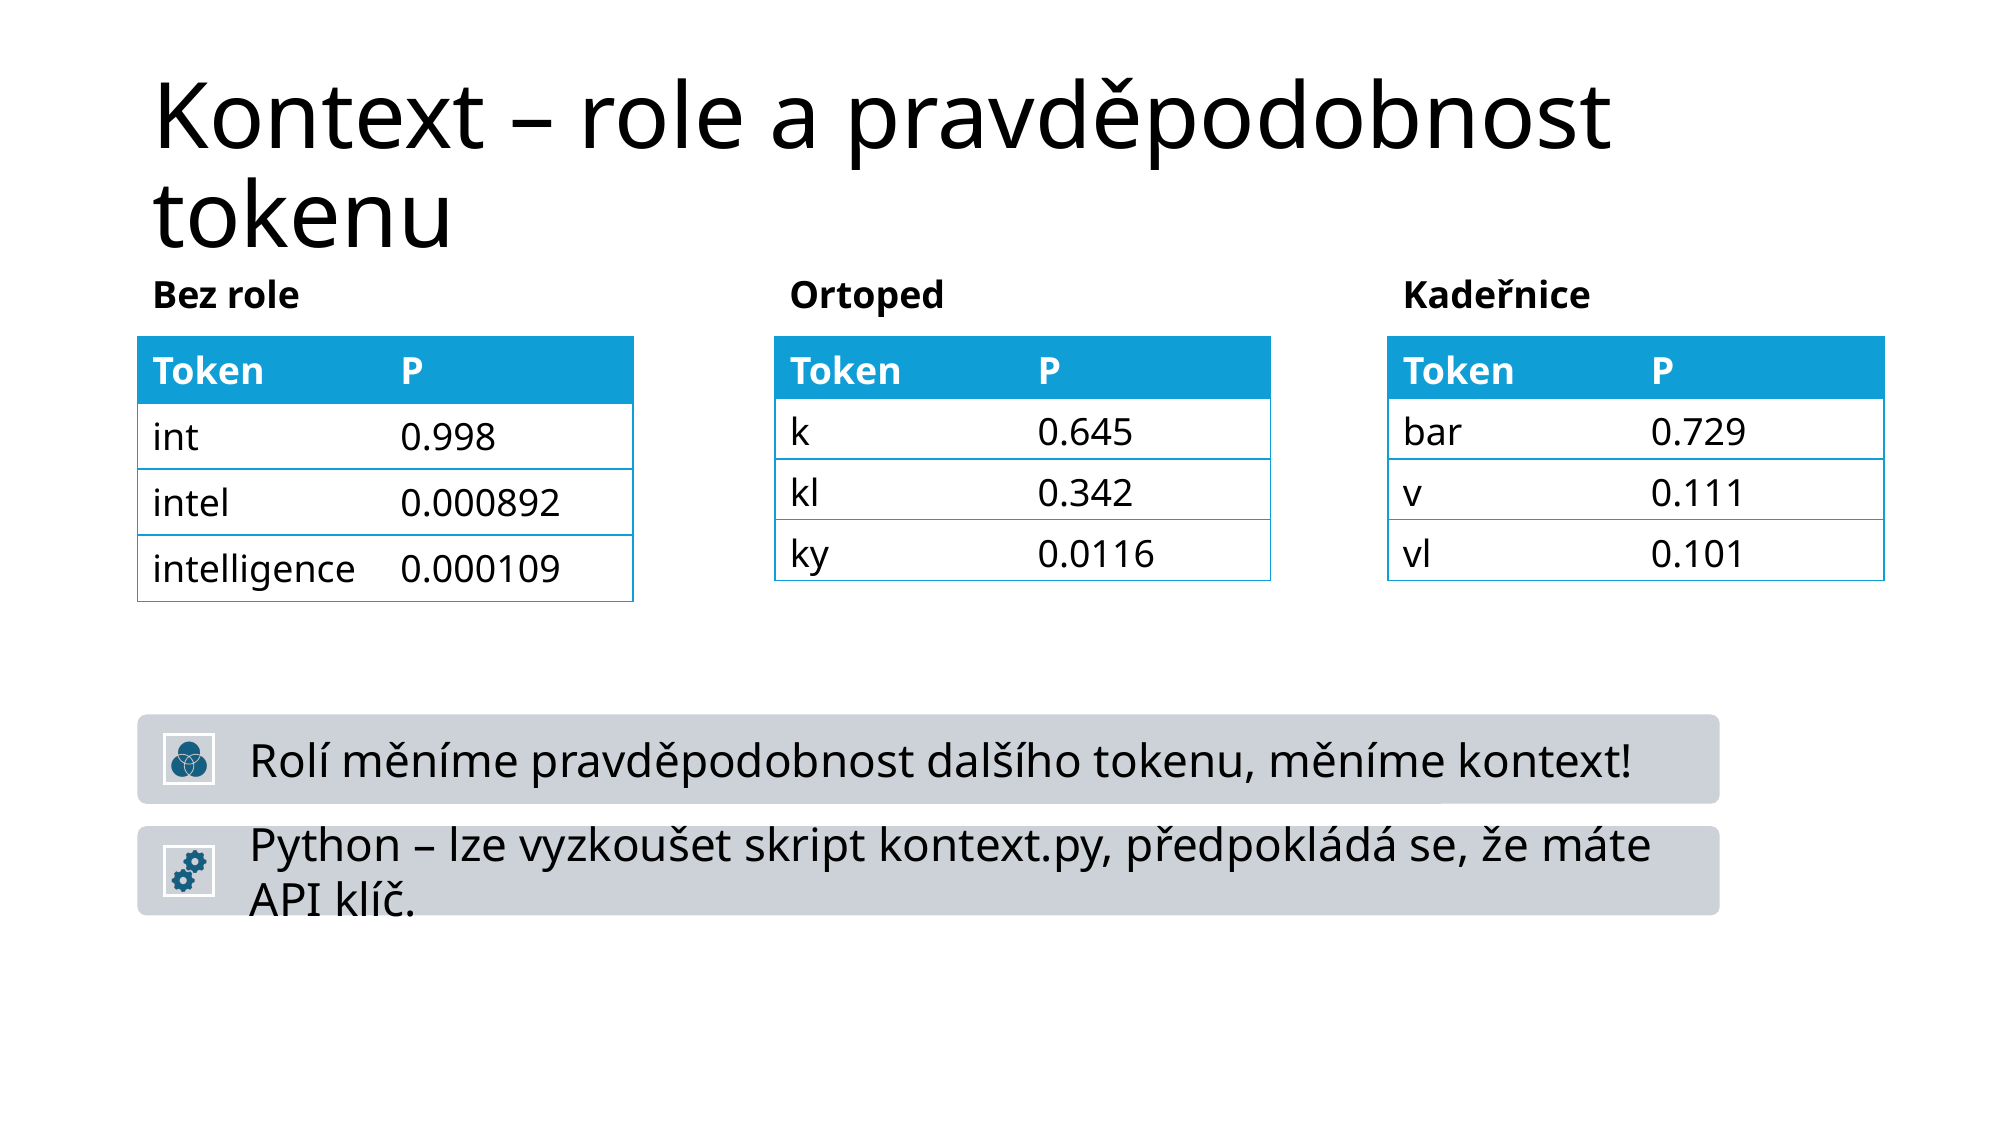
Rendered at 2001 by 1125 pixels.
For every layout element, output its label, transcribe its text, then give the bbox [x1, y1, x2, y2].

table_cell 0.000892 [385, 470, 632, 534]
table_cell intelligence [138, 536, 385, 601]
table_header P [385, 338, 632, 402]
table_cell 0.000109 [385, 536, 632, 601]
table_cell 0.111 [1636, 460, 1883, 519]
table_header Token [1389, 338, 1636, 397]
table_cell ky [776, 520, 1023, 580]
table_cell v [1389, 460, 1636, 519]
table_cell vl [1389, 520, 1636, 580]
table_header P [1023, 338, 1270, 397]
table_header Token [138, 338, 385, 402]
table_header Token [776, 338, 1023, 397]
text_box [136, 665, 1721, 965]
table_cell k [776, 399, 1023, 458]
table_cell 0.998 [385, 404, 632, 468]
table_cell 0.729 [1636, 399, 1883, 458]
table_cell 0.645 [1023, 399, 1270, 458]
table_cell 0.0116 [1023, 520, 1270, 580]
table_cell intel [138, 470, 385, 534]
table_header P [1636, 338, 1883, 397]
text_box Ortoped [774, 263, 1263, 323]
table_cell int [138, 404, 385, 468]
title Kontext – role a pravděpodobnost tokenu [137, 59, 1863, 278]
table_cell 0.101 [1636, 520, 1883, 580]
table_cell 0.342 [1023, 460, 1270, 519]
table_cell kl [776, 460, 1023, 519]
text_box Bez role [137, 263, 625, 323]
table_cell bar [1389, 399, 1636, 458]
text_box Kadeřnice [1387, 263, 1876, 323]
